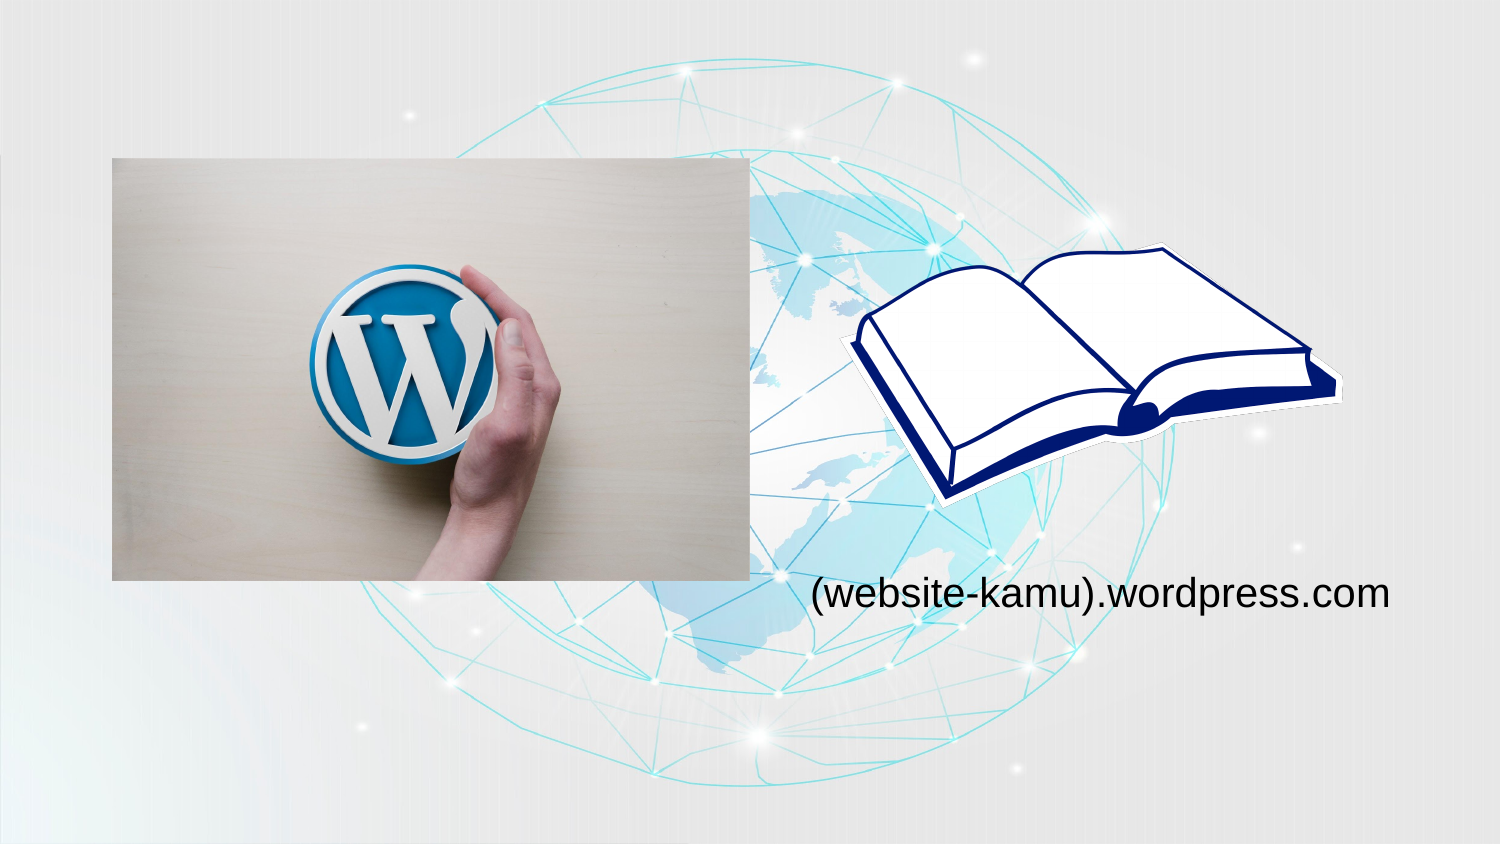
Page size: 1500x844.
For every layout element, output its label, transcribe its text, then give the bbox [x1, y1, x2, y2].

picture [0, 0, 1500, 844]
text_box (website-kamu).wordpress.com [795, 550, 1440, 626]
